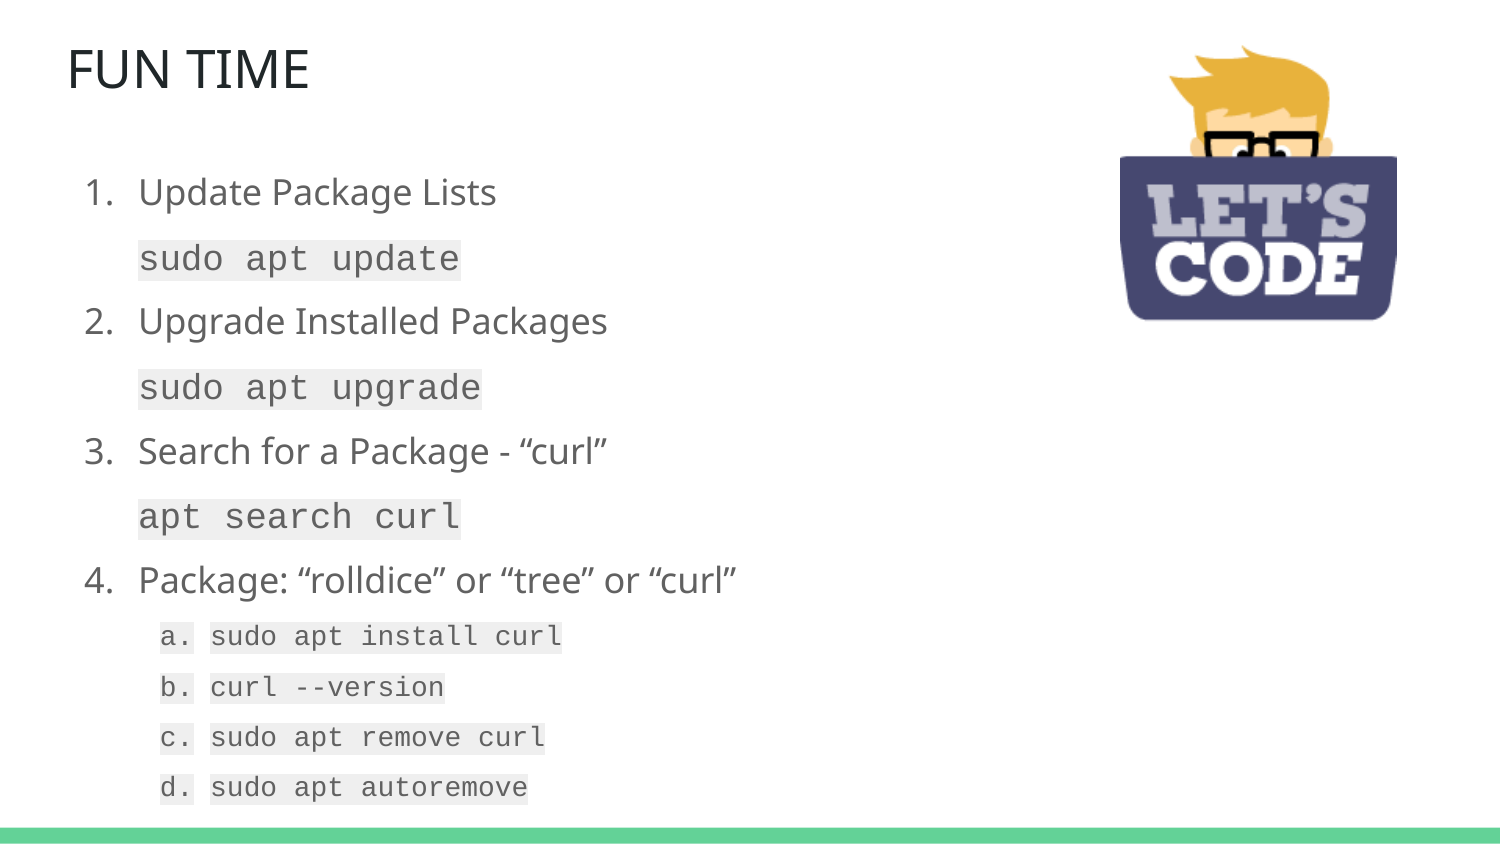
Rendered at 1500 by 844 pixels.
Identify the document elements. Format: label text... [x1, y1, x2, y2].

list Update Package Lists sudo apt update Upgrade Installed Packages sudo apt upgrade Search for a Package - “curl” apt search curl Package: “rolldice” or “tree” or “curl” sudo apt install curl curl --version sudo apt remove curl sudo apt autoremove [51, 132, 1449, 818]
picture [1120, 45, 1398, 323]
title FUN TIME [51, 20, 1449, 115]
